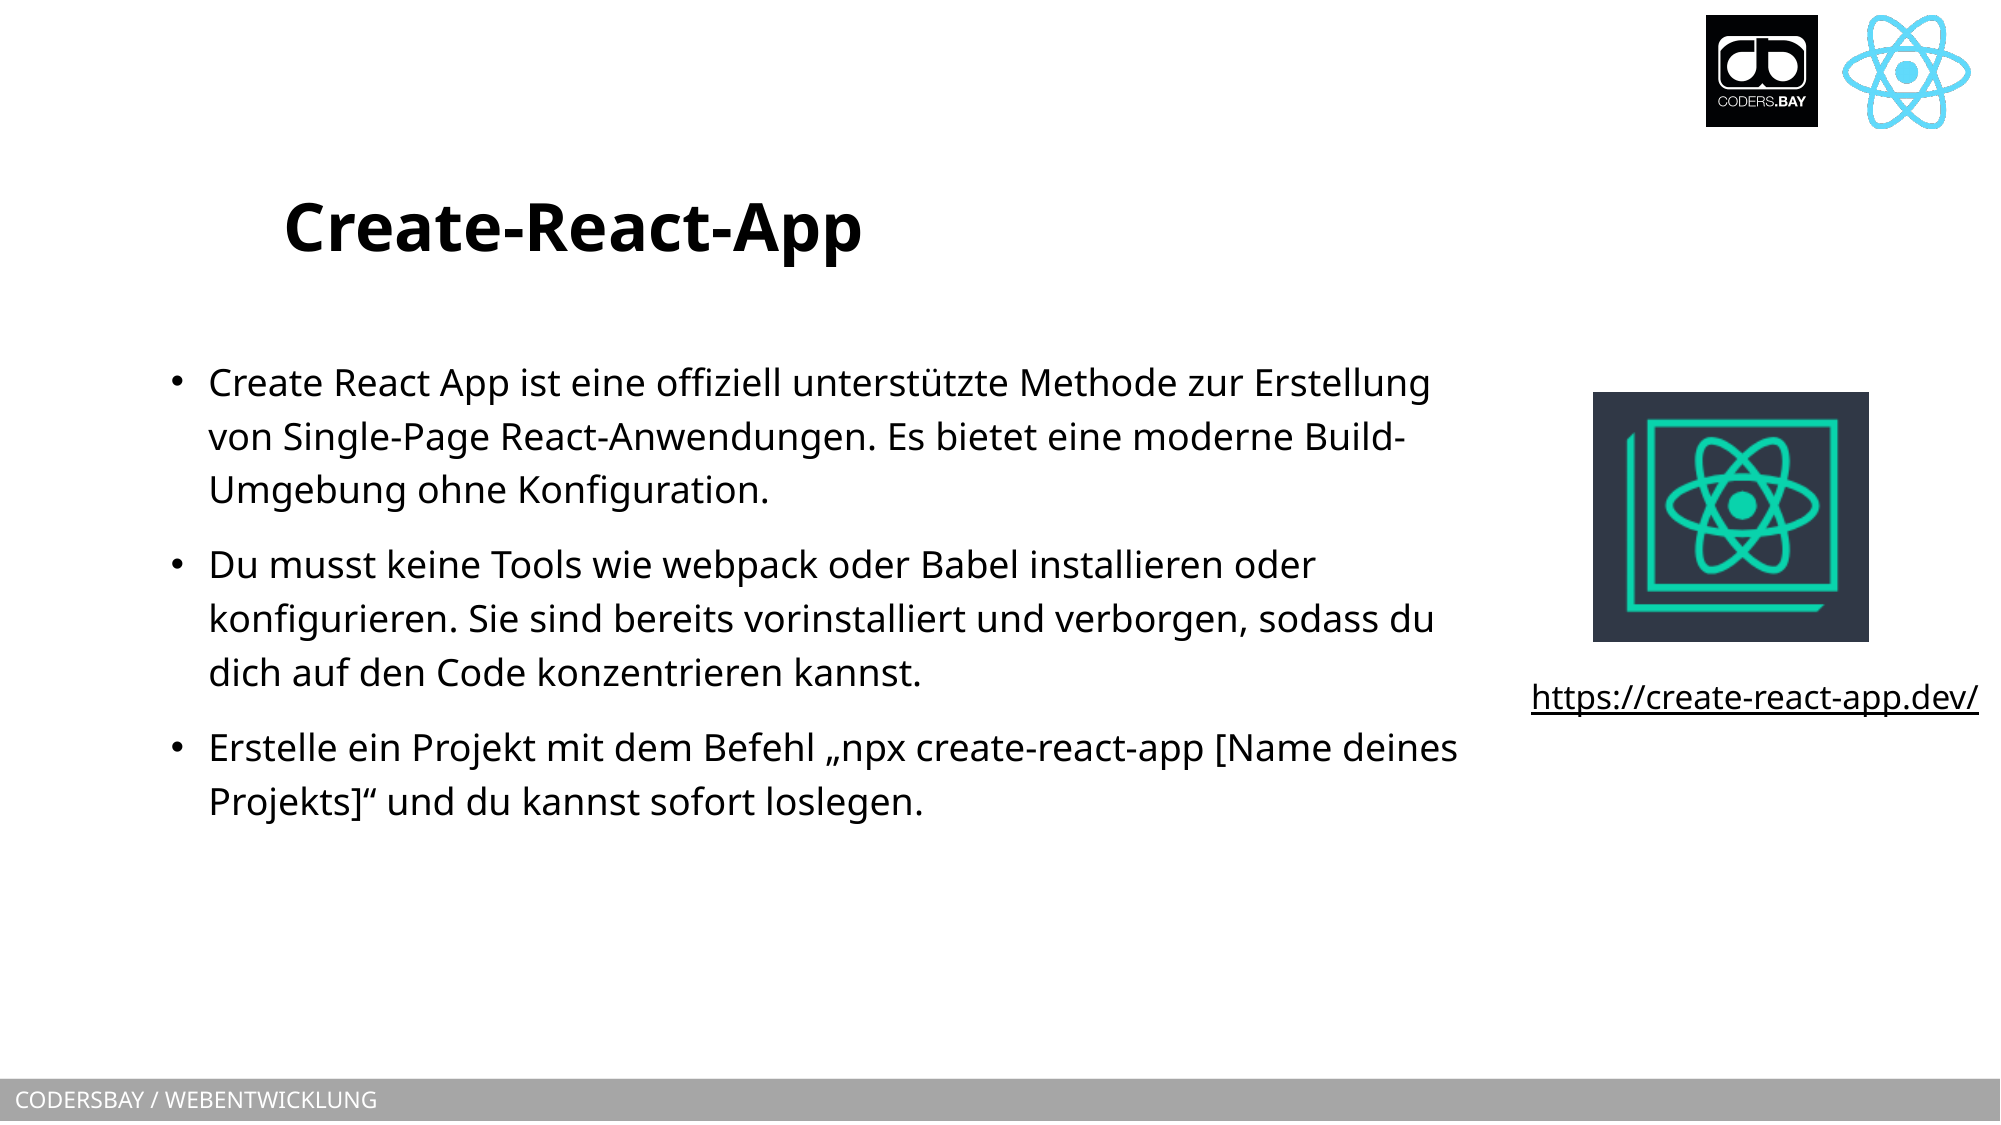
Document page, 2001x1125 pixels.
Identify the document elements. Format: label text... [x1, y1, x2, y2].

picture [1593, 391, 1869, 643]
picture [1706, 15, 1818, 127]
text_box https://create-react-app.dev/ [1516, 668, 2000, 729]
title Create-React-App [268, 112, 1732, 338]
list Create React App ist eine offiziell unterstützte Methode zur Erstellung von Single-Page React-Anwendungen. Es bietet eine moderne Build-Umgebung ohne Konfiguration. Du musst keine Tools wie webpack oder Babel installieren oder konfigurieren. Sie sind bereits vorinstalliert und verborgen, sodass du dich auf den Code konzentrieren kannst. Erstelle ein Projekt mit dem Befehl „npx create-react-app [Name deines Projekts]“ und du kannst sofort loslegen. [155, 341, 1502, 1021]
picture [1841, 15, 1972, 129]
